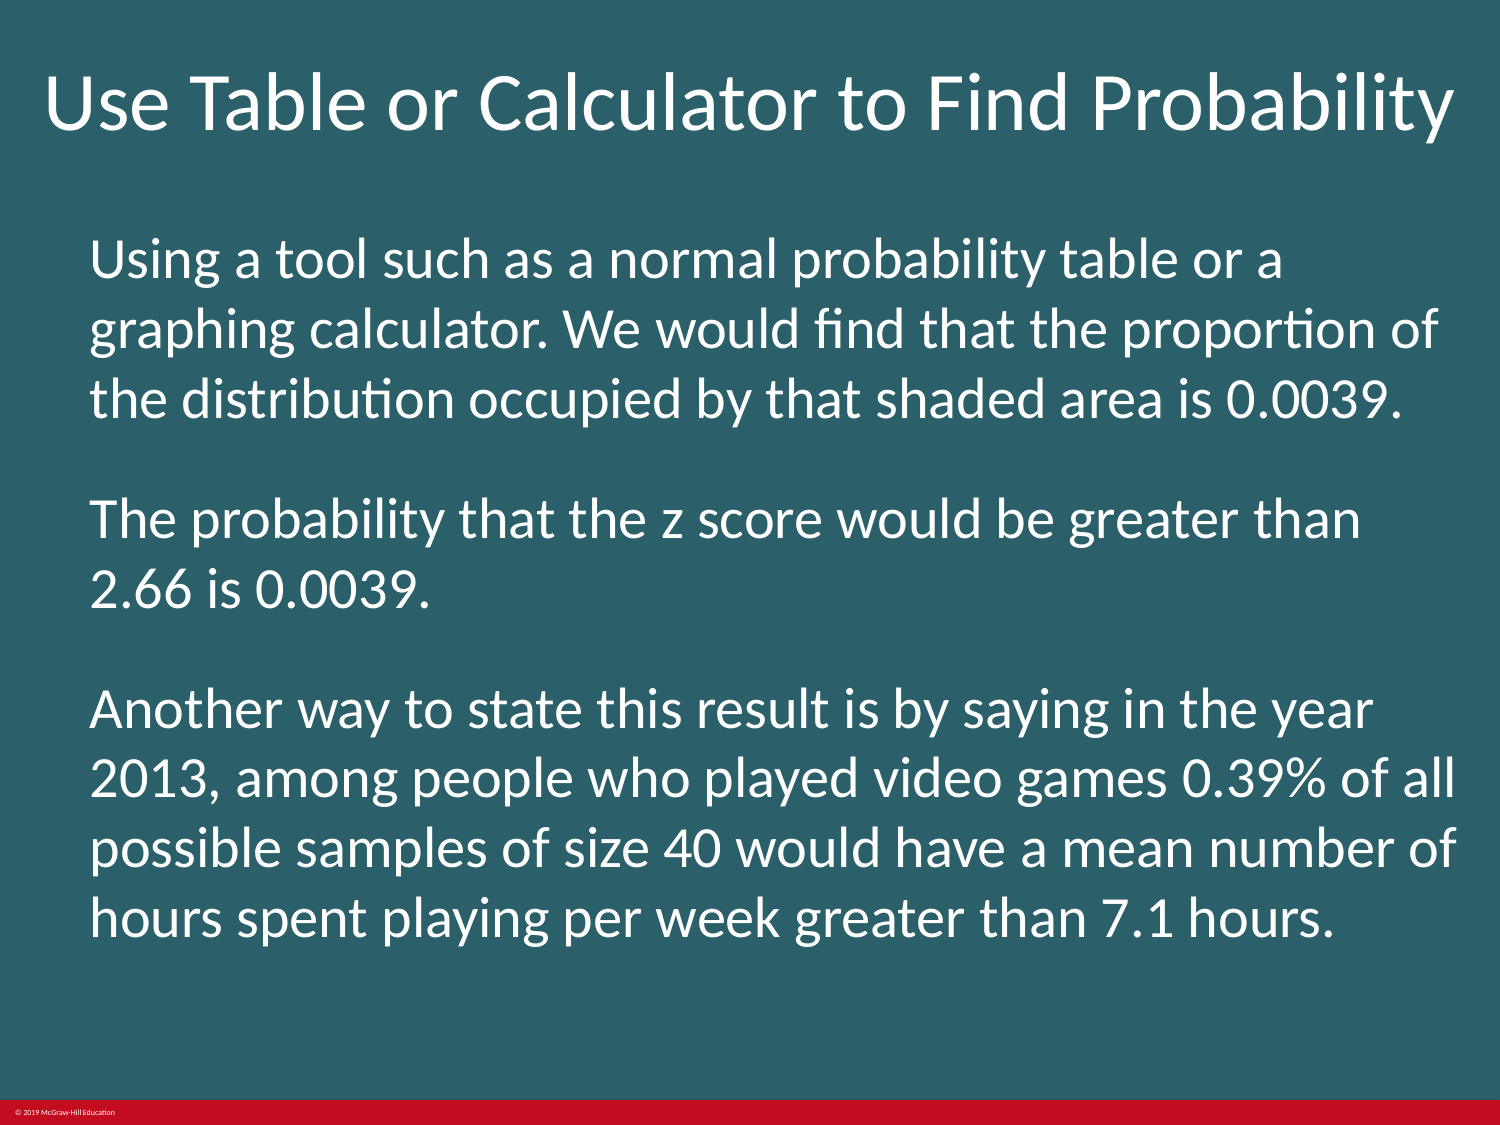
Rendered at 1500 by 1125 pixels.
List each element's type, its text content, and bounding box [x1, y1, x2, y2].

list Using a tool such as a normal probability table or a graphing calculator. We would find that the proportion of the distribution occupied by that shaded area is 0.0039. The probability that the z score would be greater than 2.66 is 0.0039. Another way to state this result is by saying in the year 2013, among people who played video games 0.39% of all possible samples of size 40 would have a mean number of hours spent playing per week greater than 7.1 hours. [75, 212, 1485, 1075]
title Use Table or Calculator to Find Probability [0, 0, 1500, 195]
